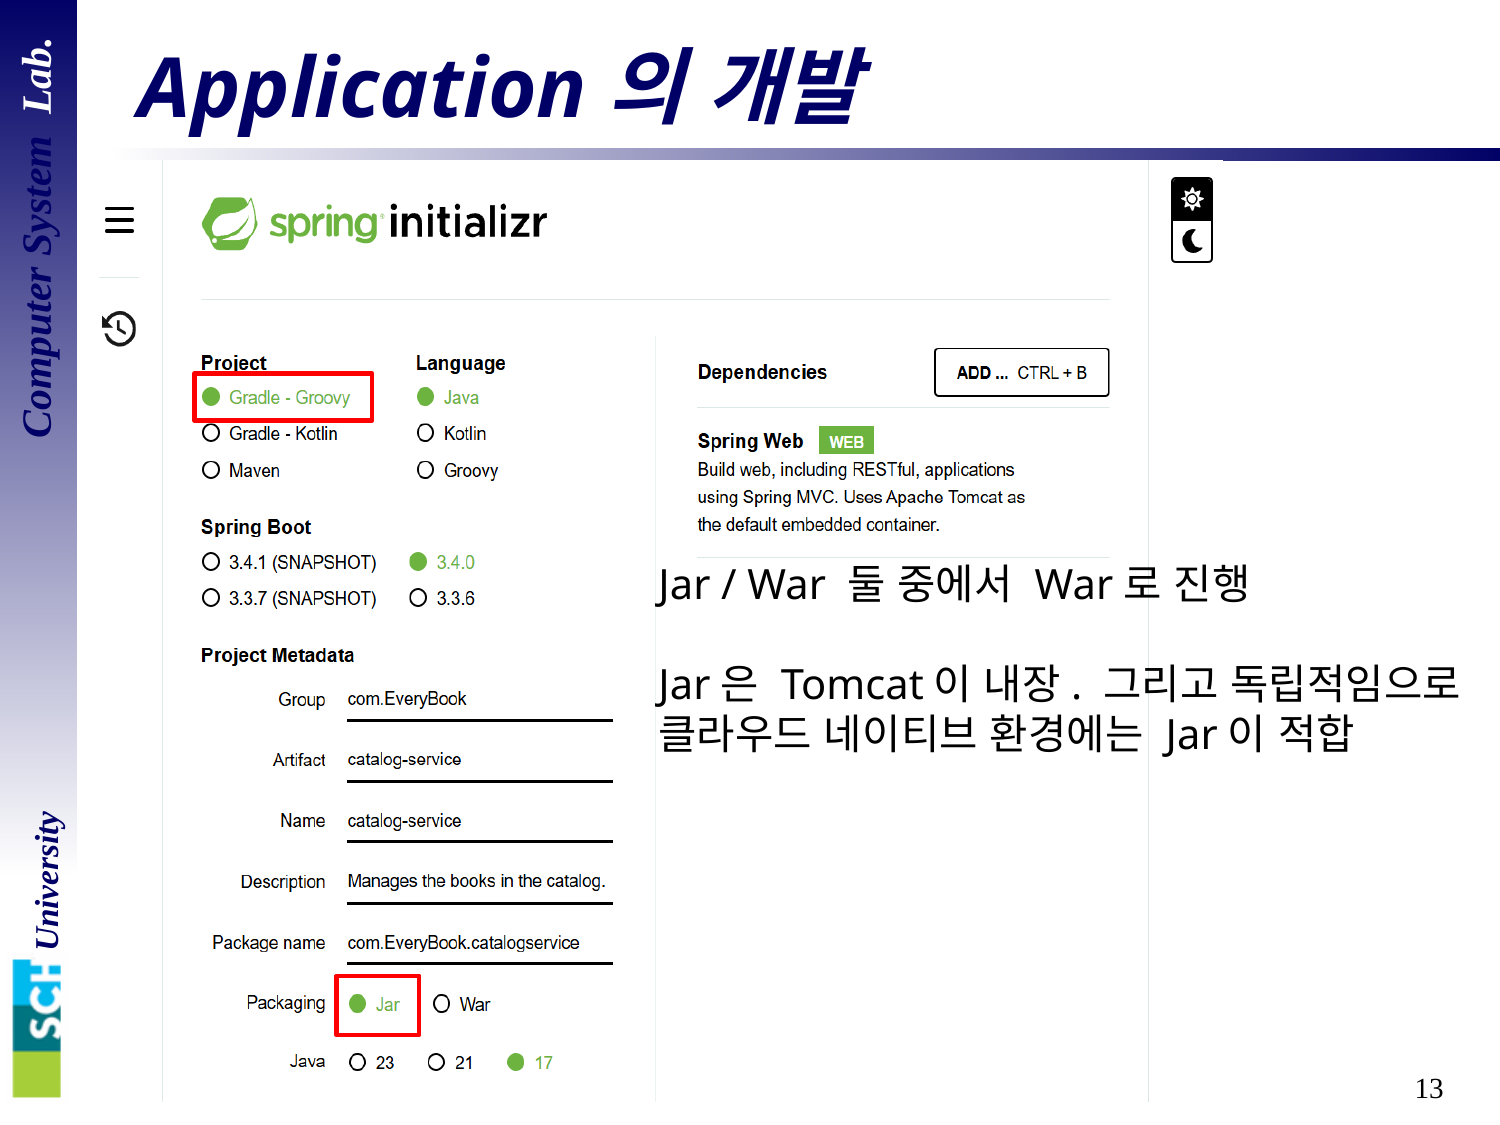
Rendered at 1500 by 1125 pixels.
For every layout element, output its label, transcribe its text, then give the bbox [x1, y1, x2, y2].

picture [88, 160, 1223, 1102]
text_box Jar / War 둘 중에서 War로 진행 Jar은 Tomcat이 내장. 그리고 독립적임으로 클라우드 네이티브 환경에는 Jar이 적합 [1227, 550, 1500, 766]
picture [5, 952, 69, 1104]
title Application의 개발 [123, 25, 1460, 143]
